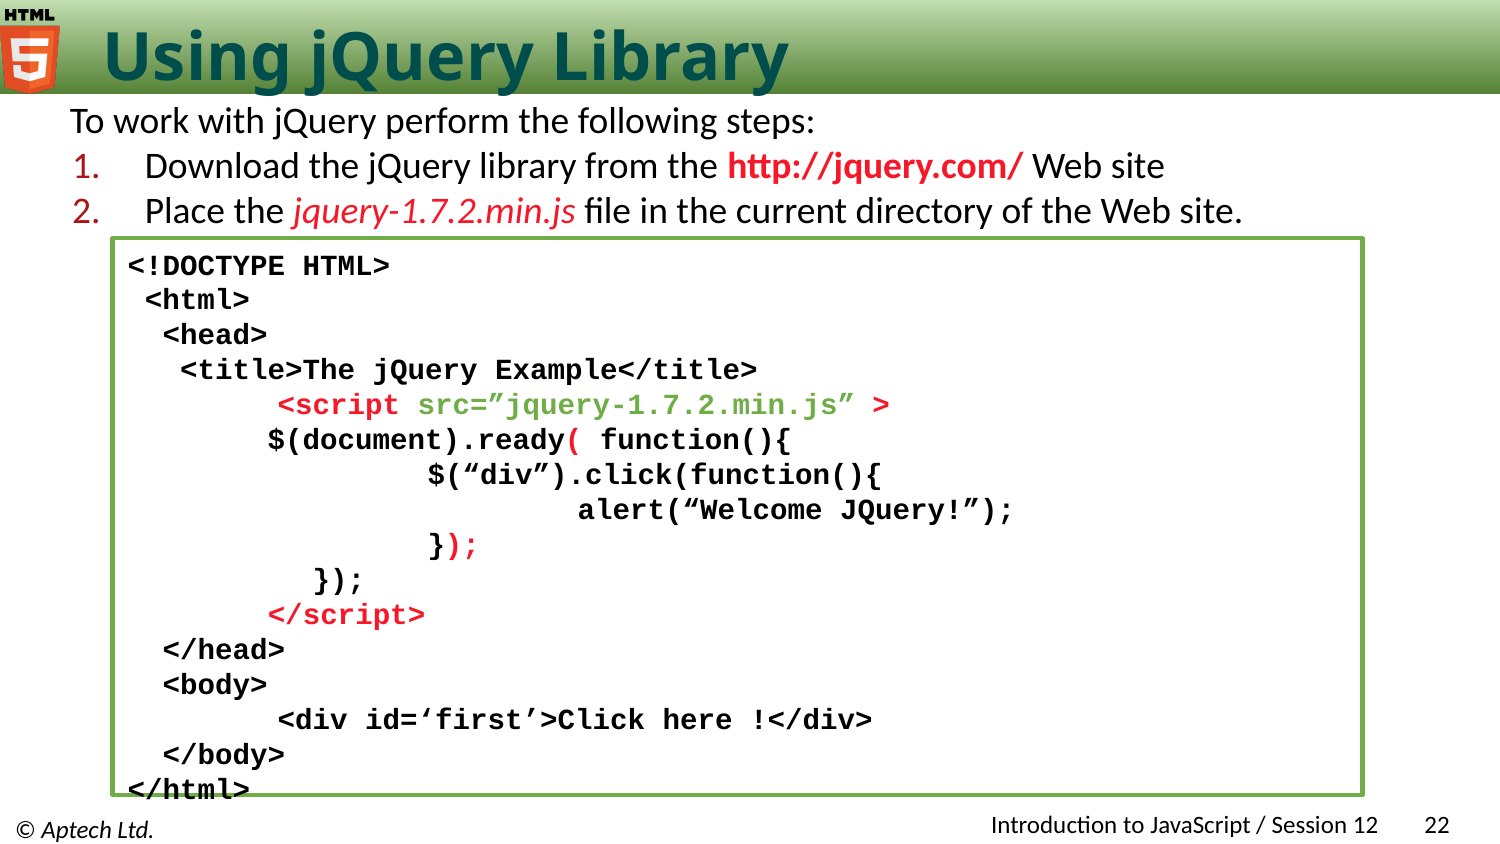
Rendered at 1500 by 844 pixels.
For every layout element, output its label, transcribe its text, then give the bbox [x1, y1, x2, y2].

title Using jQuery Library [87, 28, 1338, 79]
footer Introduction to JavaScript / Session 12 [412, 813, 1400, 835]
text_box <!DOCTYPE HTML> <html> <head> <title>The jQuery Example</title> <script src=”jquery-1.7.2.min.js” > $(document).ready( function(){ $(“div”).click(function(){ alert(“Welcome JQuery!”); }); }); </script> </head> <body> <div id=‘first’>Click here !</div> </body> </html> [112, 238, 1363, 795]
slide_number ‹#› [1400, 813, 1465, 835]
picture [0, 9, 72, 94]
text_box To work with jQuery perform the following steps: Download the jQuery library from the http://jquery.com/ Web site Place the jquery-1.7.2.min.js file in the current directory of the Web site. [24, 103, 1425, 225]
